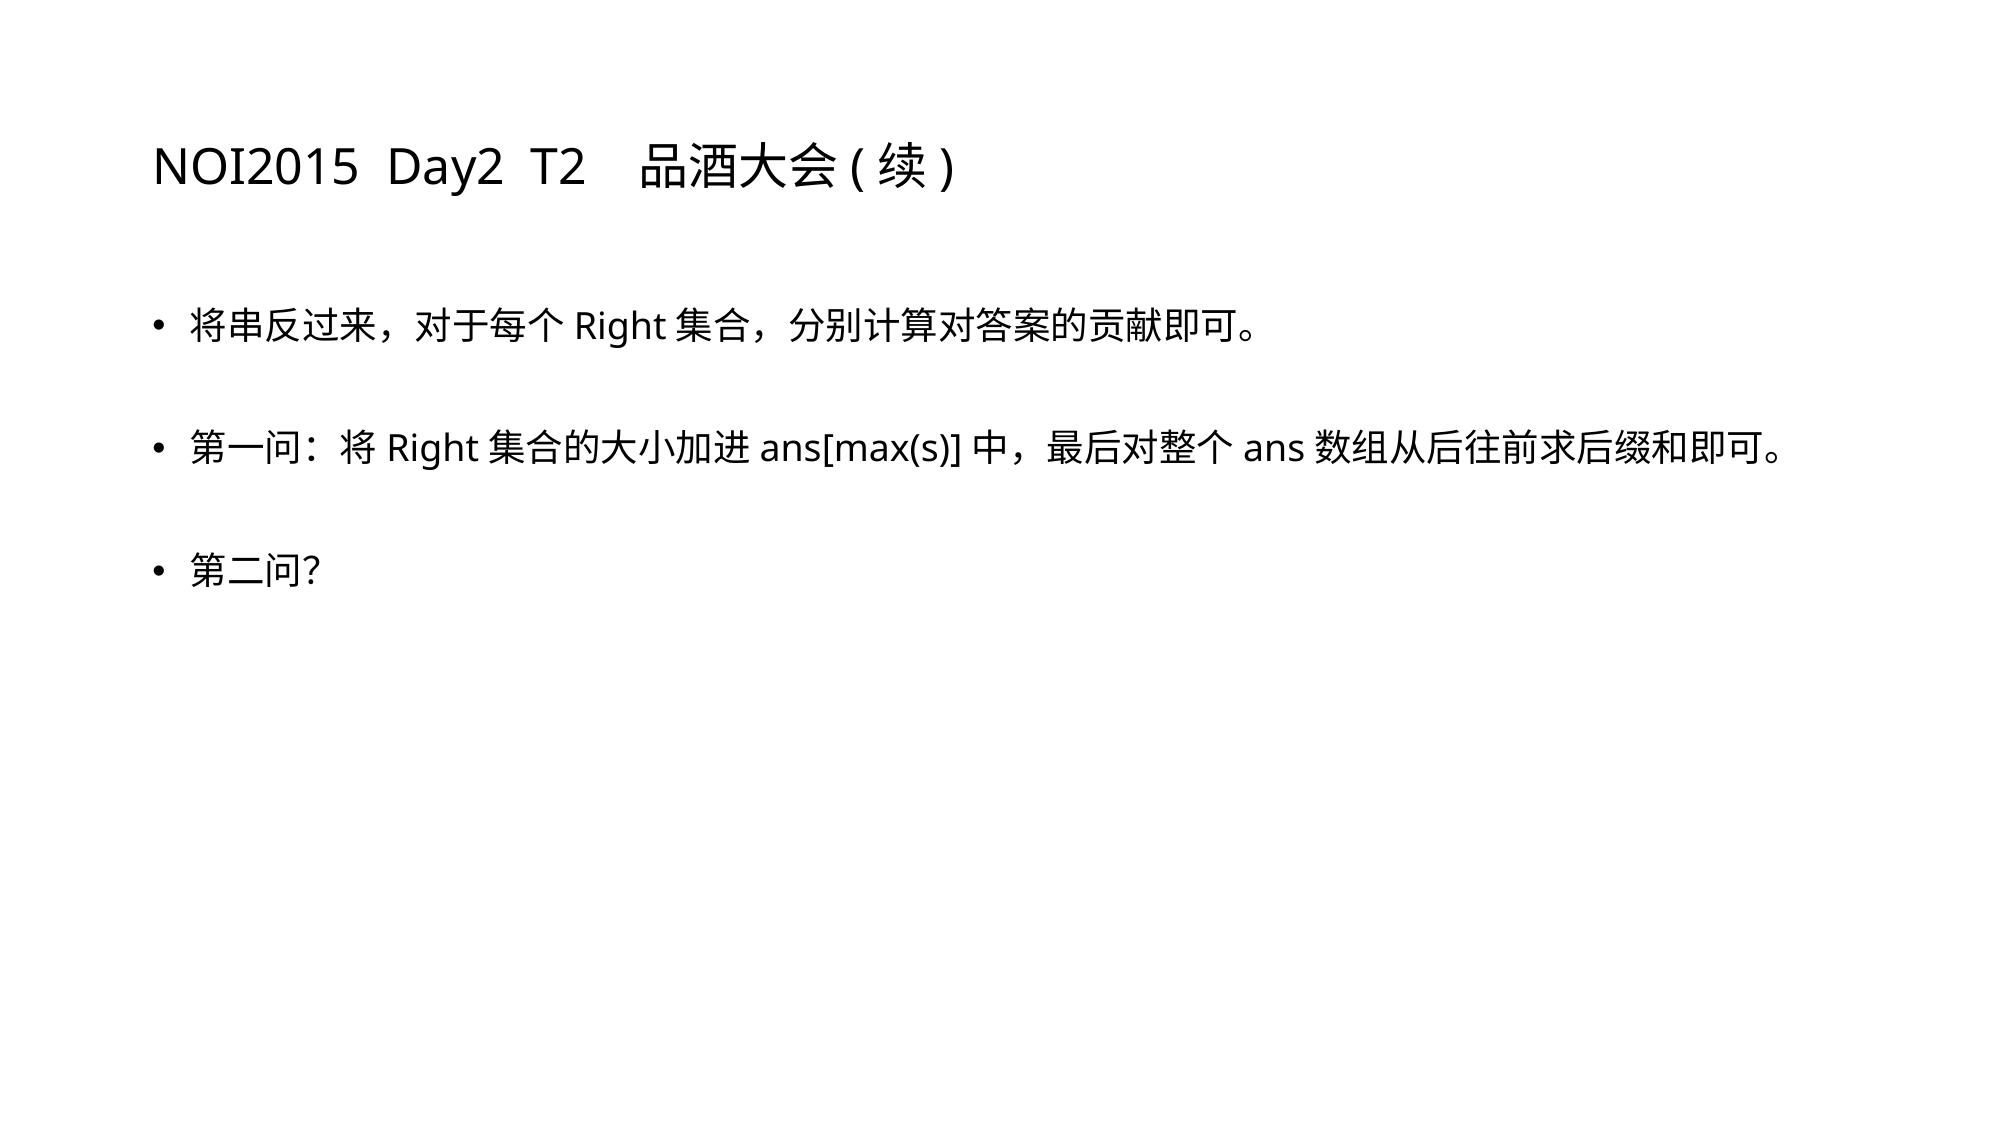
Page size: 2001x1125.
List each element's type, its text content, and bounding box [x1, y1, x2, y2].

list 将串反过来，对于每个Right集合，分别计算对答案的贡献即可。 第一问：将Right集合的大小加进ans[max(s)]中，最后对整个ans数组从后往前求后缀和即可。 第二问？ [137, 299, 1863, 507]
title NOI2015 Day2 T2 品酒大会(续) [137, 59, 1863, 278]
